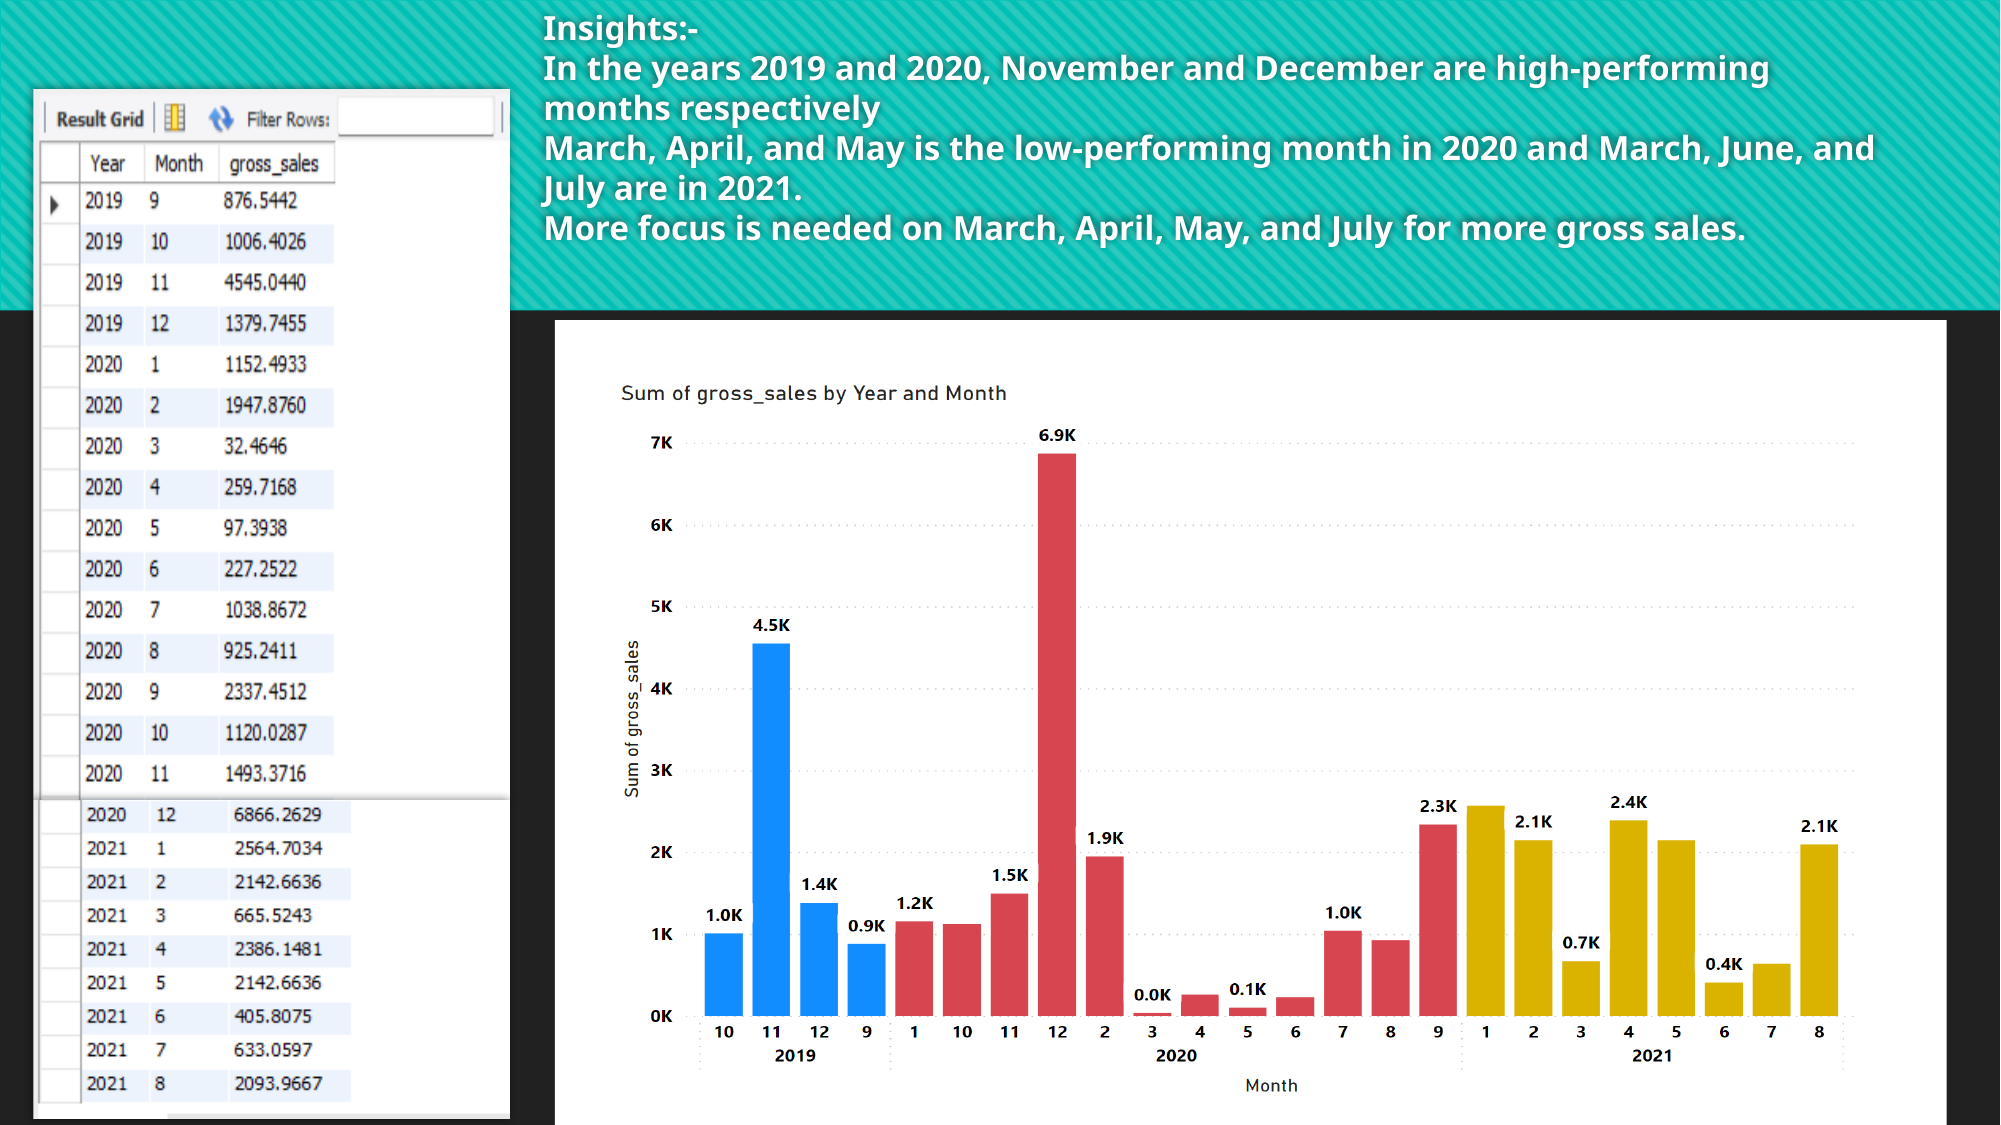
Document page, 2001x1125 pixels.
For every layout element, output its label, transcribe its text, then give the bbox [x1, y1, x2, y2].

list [32, 799, 511, 1120]
title Insights:- In the years 2019 and 2020, November and December are high-performing months respectively March, April, and May is the low-performing month in 2020 and March, June, and July are in 2021. More focus is needed on March, April, May, and July for more gross sales. [528, 179, 1920, 295]
picture [554, 319, 1947, 1125]
picture [32, 88, 511, 799]
